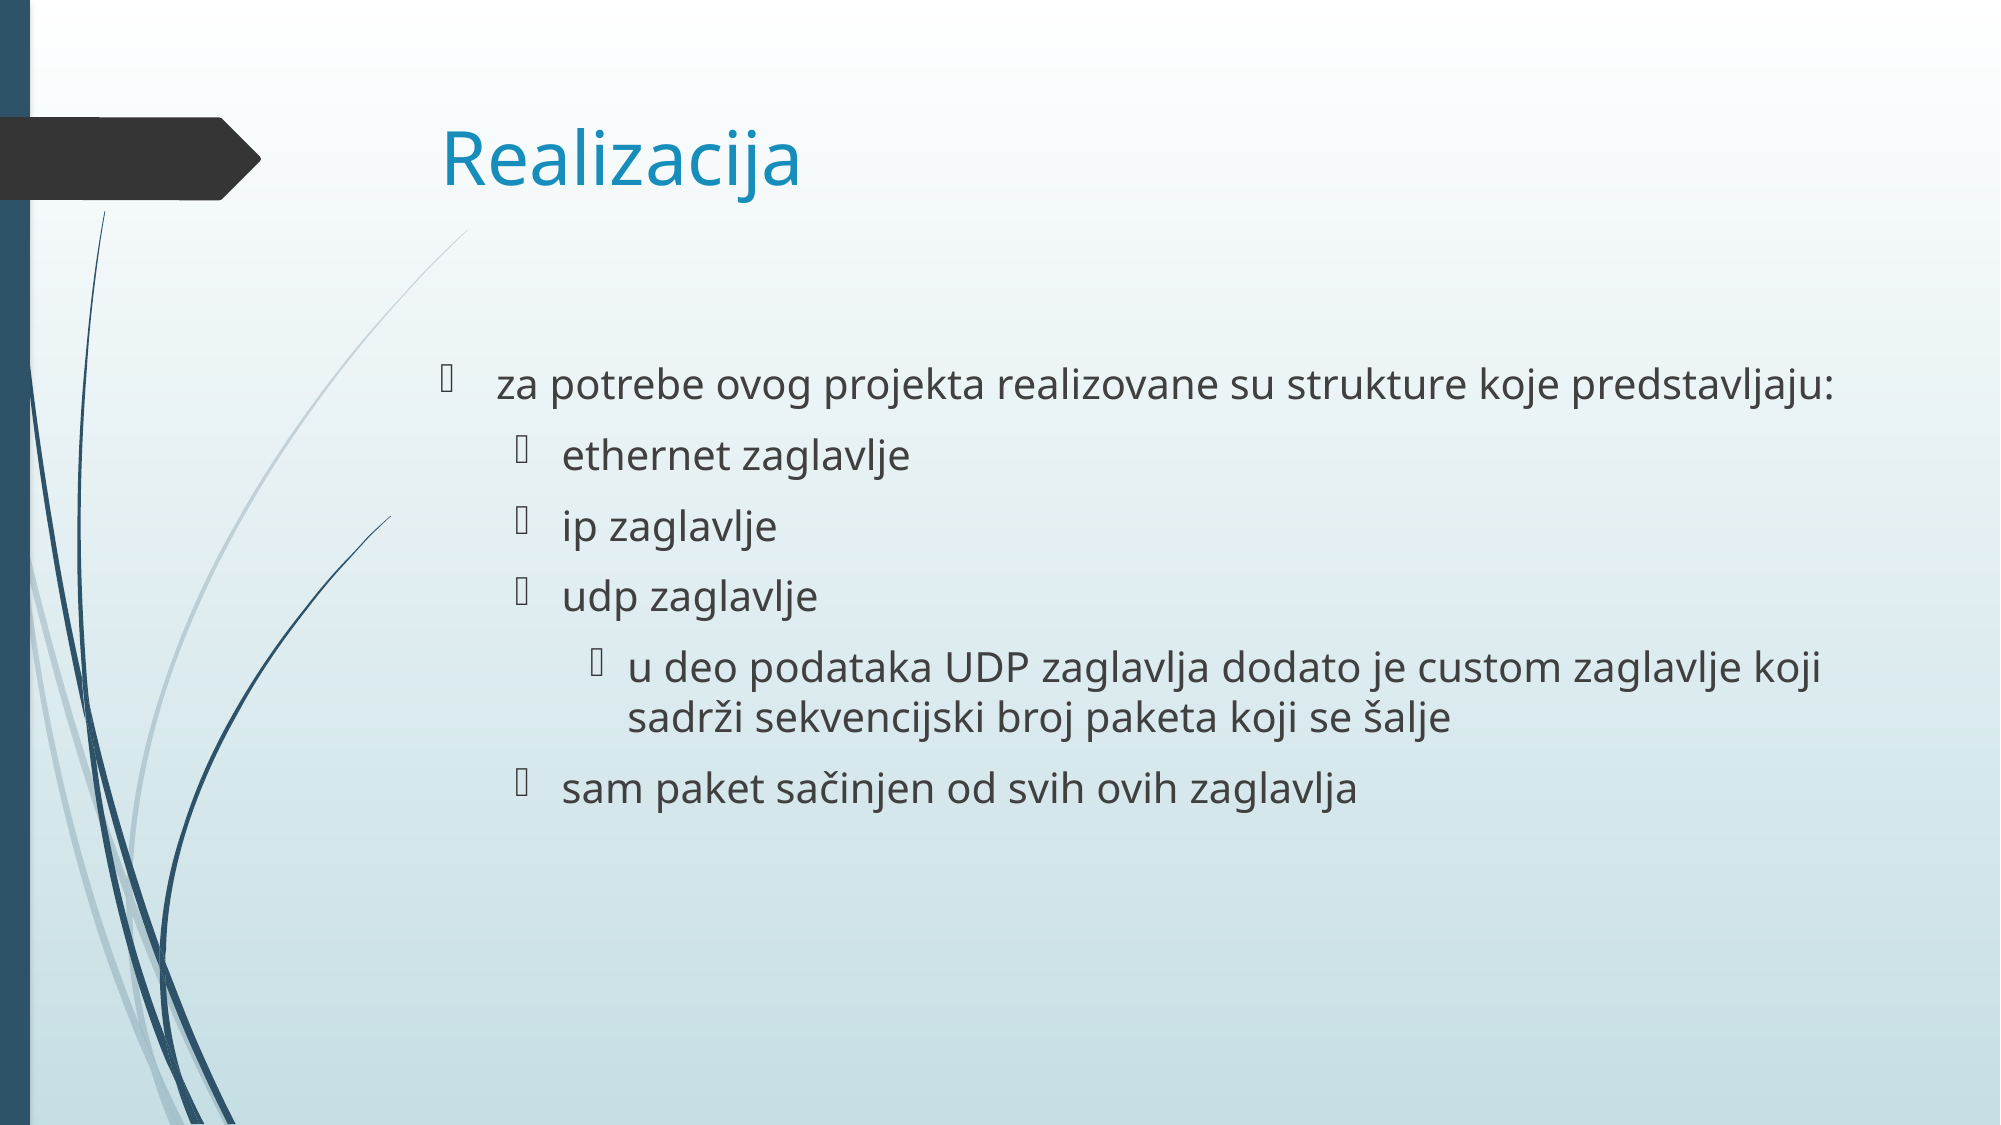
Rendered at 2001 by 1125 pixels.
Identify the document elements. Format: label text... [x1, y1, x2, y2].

list za potrebe ovog projekta realizovane su strukture koje predstavljaju: ethernet zaglavlje ip zaglavlje udp zaglavlje u deo podataka UDP zaglavlja dodato je custom zaglavlje koji sadrži sekvencijski broj paketa koji se šalje sam paket sačinjen od svih ovih zaglavlja [424, 350, 1888, 970]
title Realizacija [425, 102, 1888, 313]
